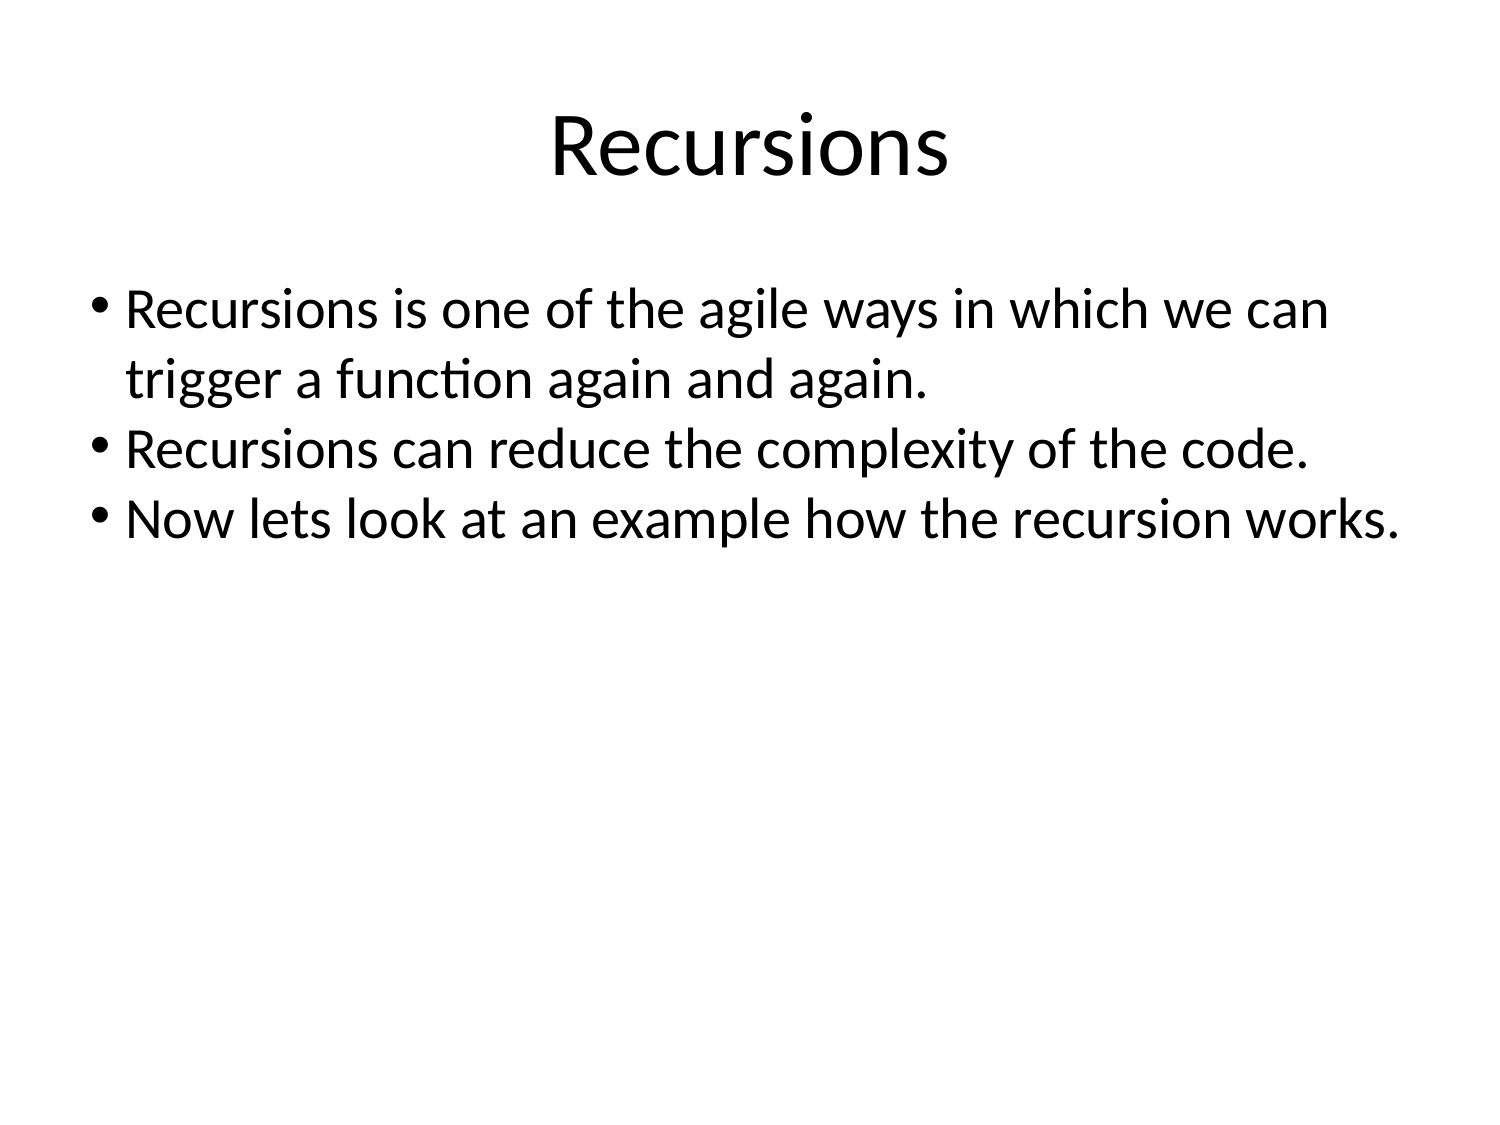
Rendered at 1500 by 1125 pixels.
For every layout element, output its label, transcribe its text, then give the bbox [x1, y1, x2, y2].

text_box Recursions [75, 45, 1425, 233]
text_box Recursions is one of the agile ways in which we can trigger a function again and again. Recursions can reduce the complexity of the code. Now lets look at an example how the recursion works. [75, 262, 1425, 1005]
